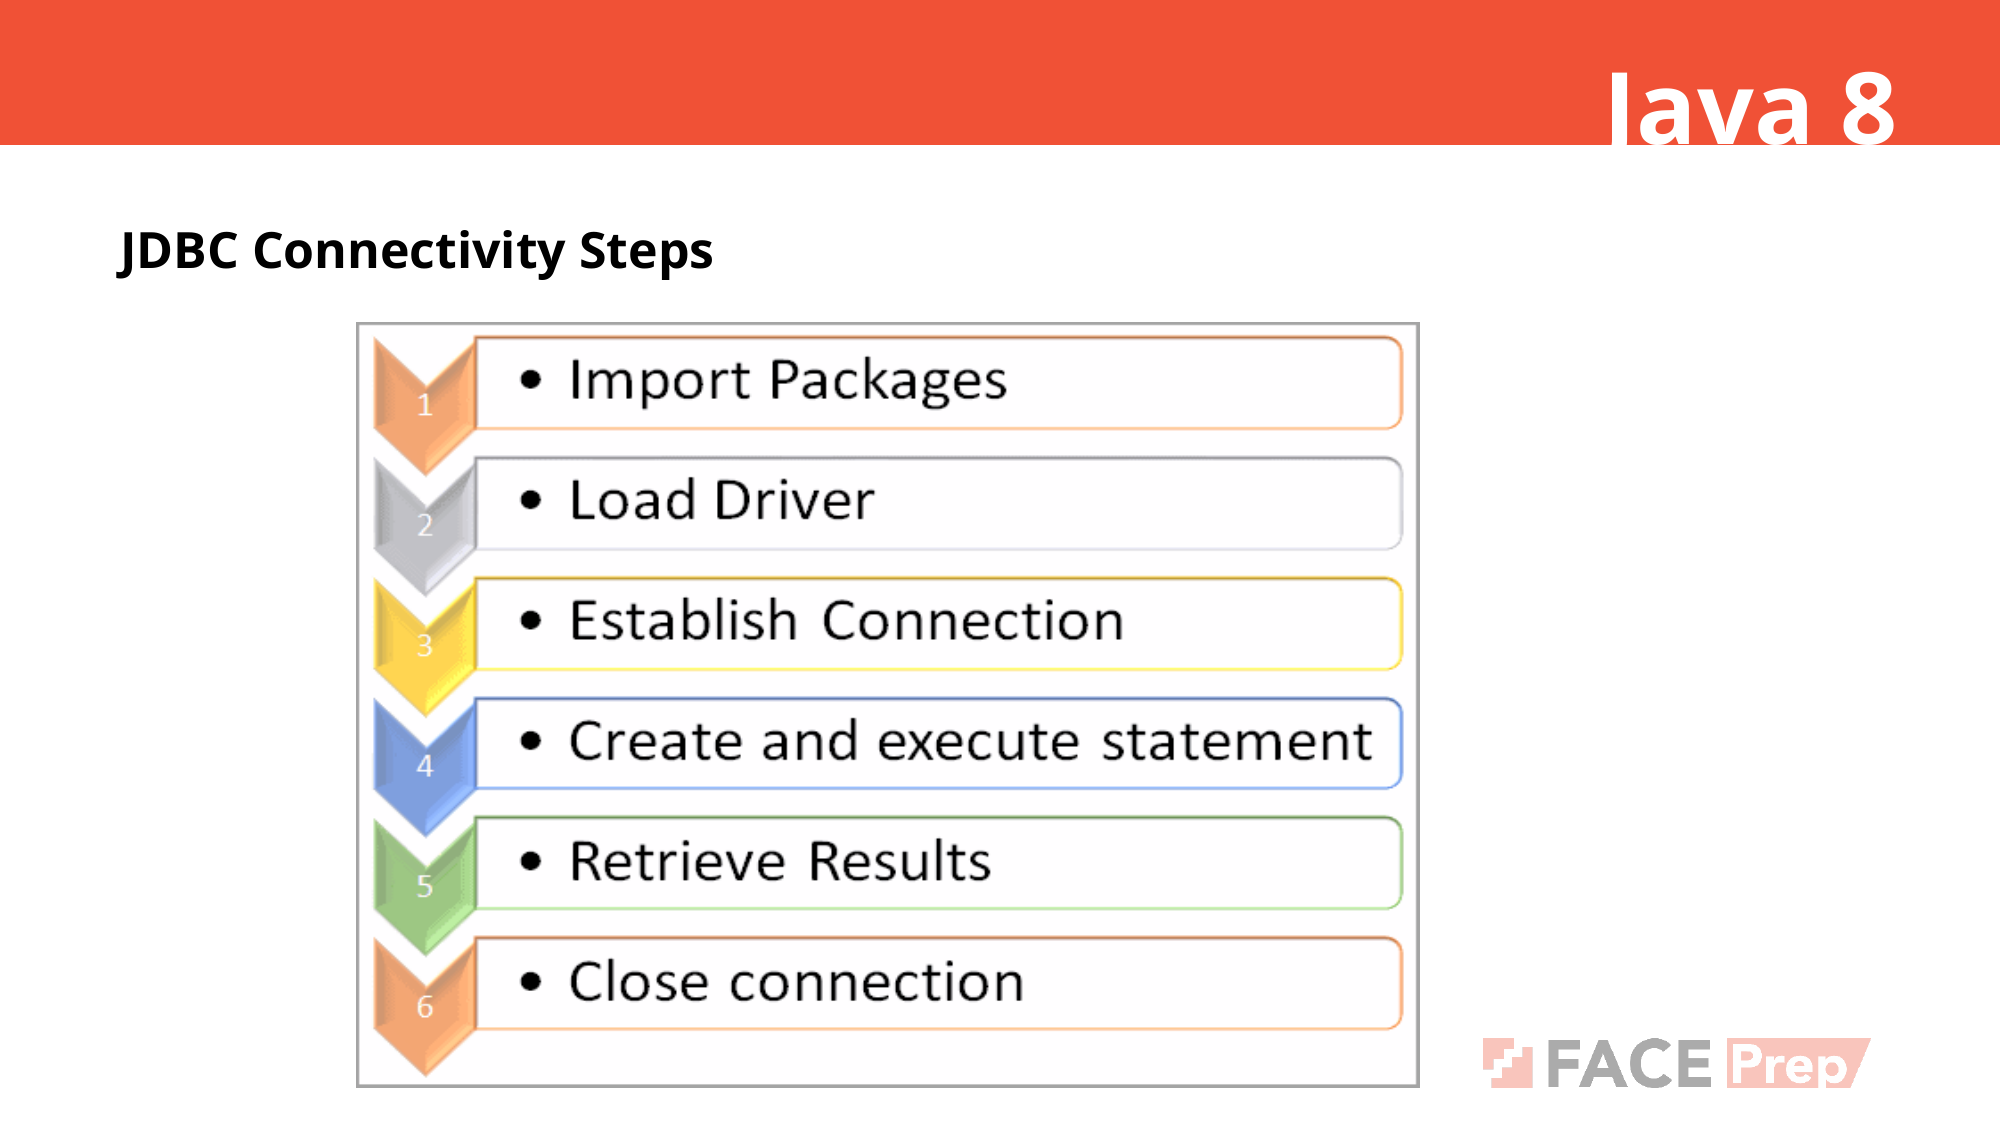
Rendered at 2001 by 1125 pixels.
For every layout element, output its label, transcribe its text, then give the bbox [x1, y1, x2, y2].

text_box Java 8 [638, 37, 1914, 173]
text_box JDBC Connectivity Steps [105, 145, 1895, 440]
picture [1483, 1038, 1871, 1088]
text_box [0, 0, 2000, 145]
picture [356, 322, 1420, 1088]
